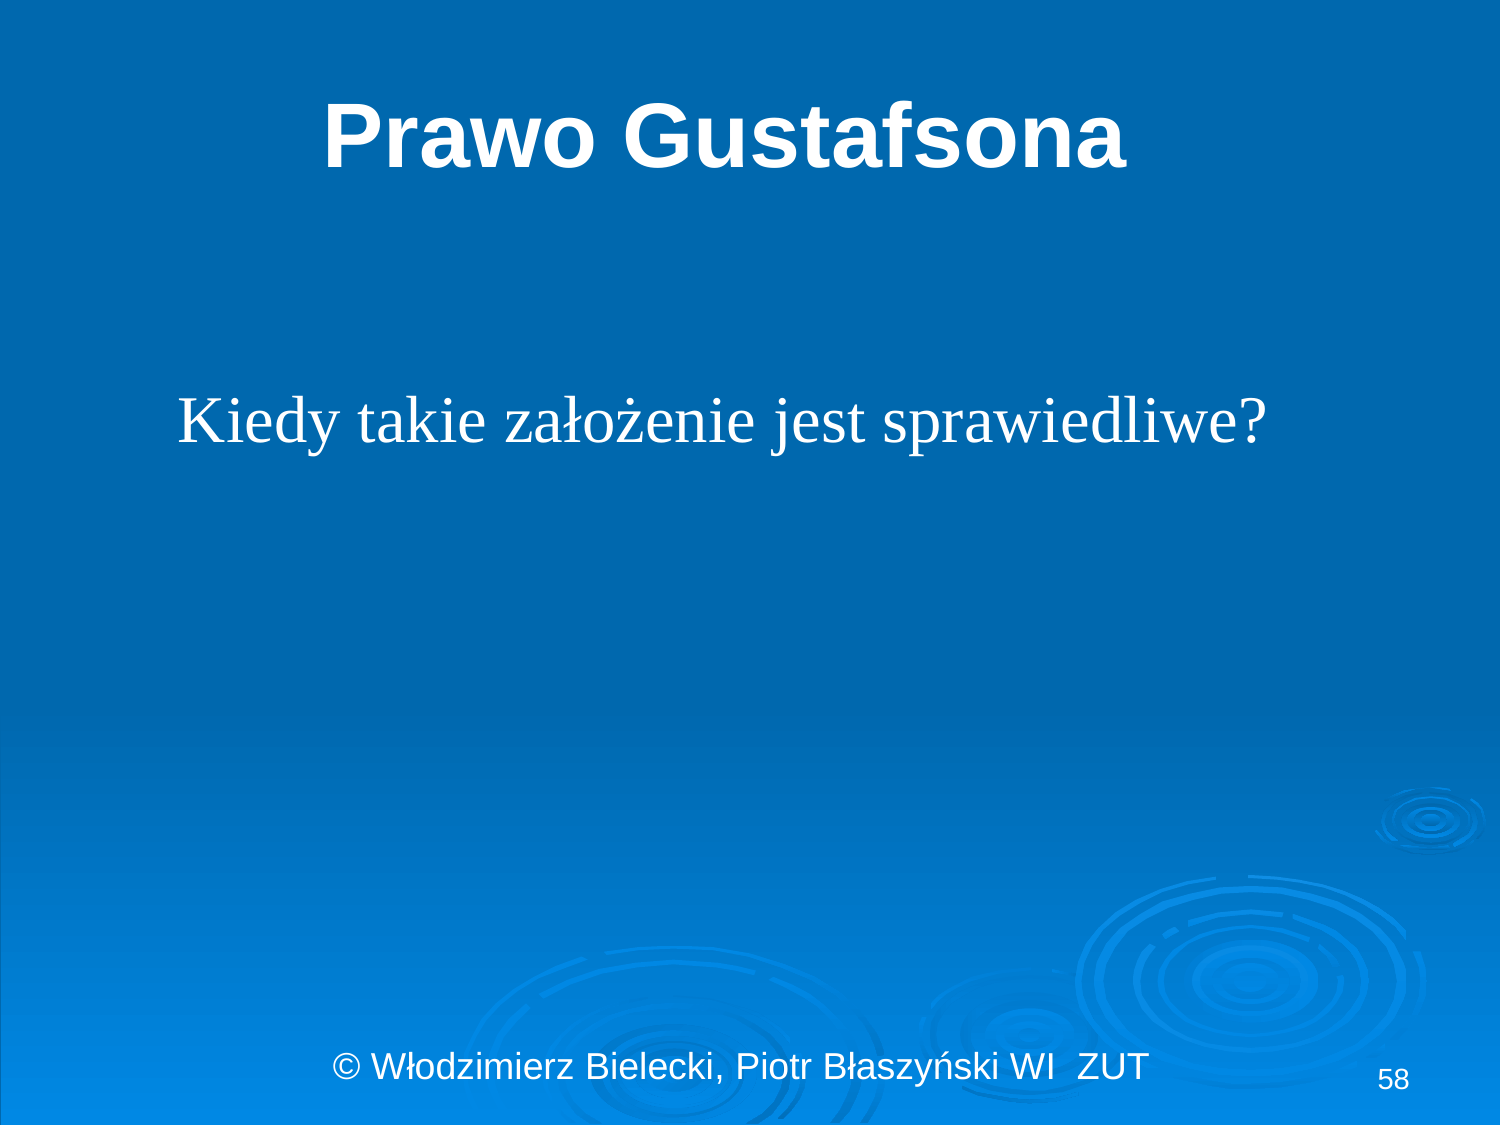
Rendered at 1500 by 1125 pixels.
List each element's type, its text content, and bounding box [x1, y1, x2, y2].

list Kiedy takie założenie jest sprawiedliwe? [62, 274, 1500, 1001]
title Prawo Gustafsona [99, 37, 1376, 226]
slide_number 58 [1074, 1024, 1426, 1103]
text_box © Włodzimierz Bielecki, Piotr Błaszyński WI ZUT [318, 1034, 1182, 1113]
